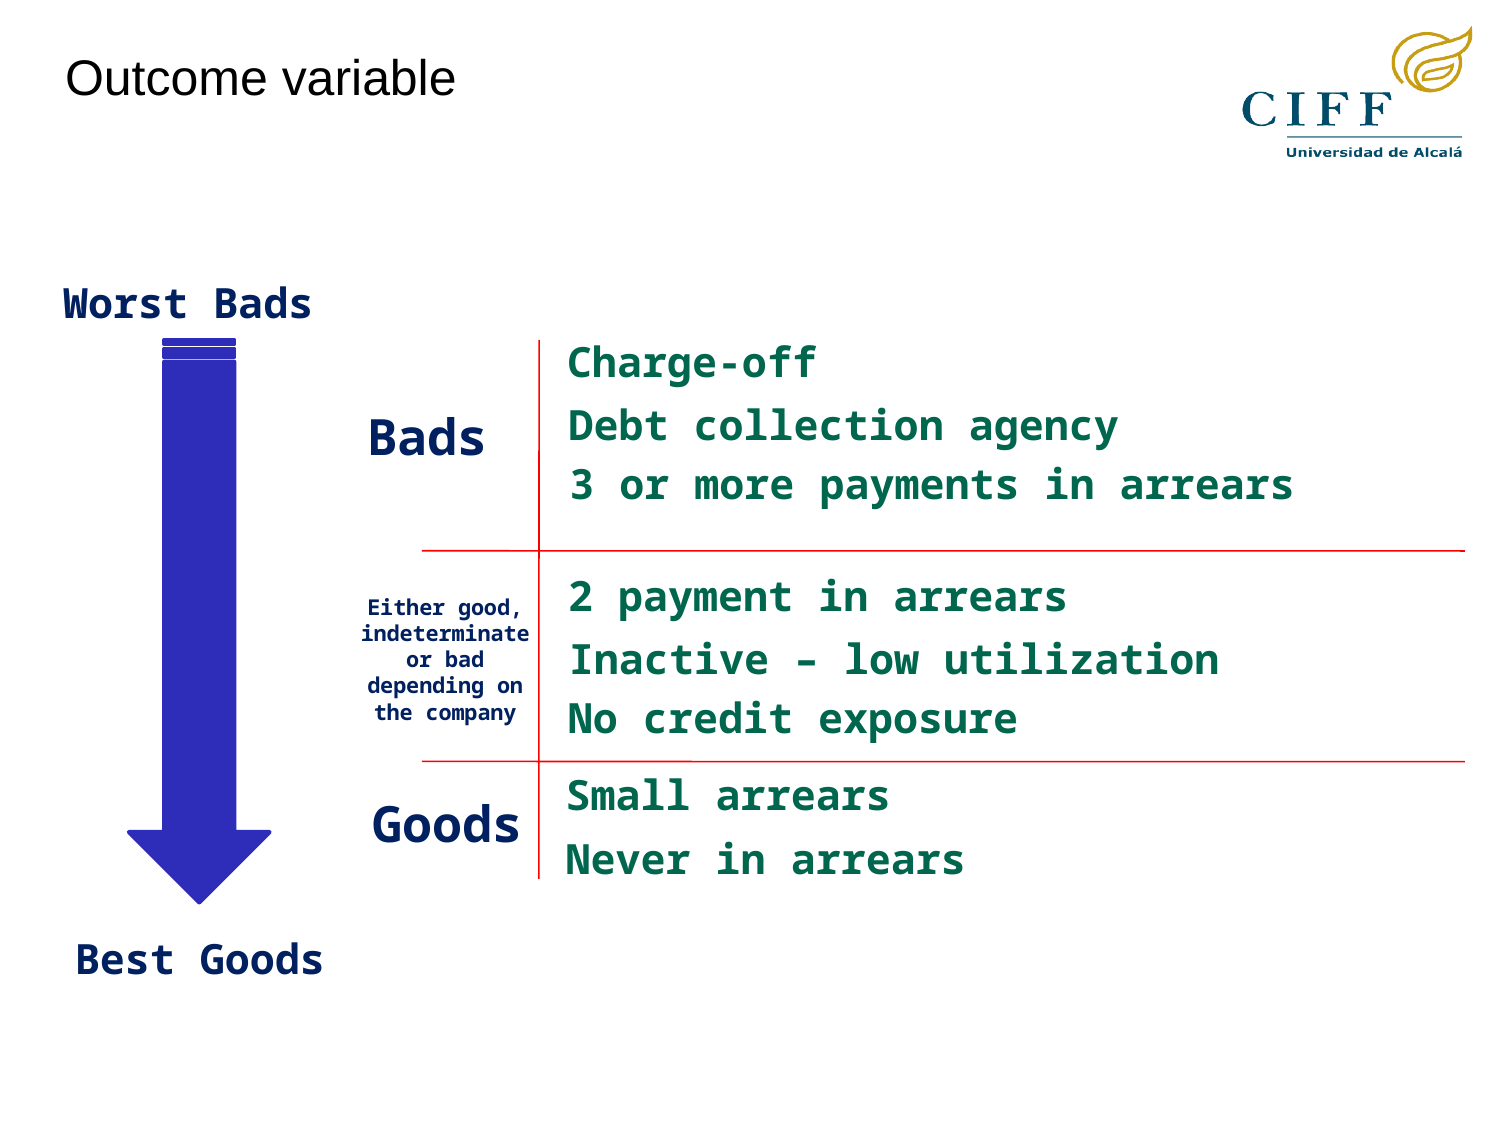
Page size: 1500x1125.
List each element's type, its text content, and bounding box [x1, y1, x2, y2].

text_box Either good, indeterminate or bad depending on the company [328, 618, 563, 732]
subtitle Outcome variable [49, 37, 1199, 138]
text_box Worst Bads [48, 269, 329, 335]
text_box No credit exposure [553, 684, 1033, 750]
text_box Bads [352, 398, 503, 474]
text_box [126, 347, 272, 905]
text_box Debt collection agency [553, 391, 1134, 457]
text_box [162, 338, 236, 346]
text_box Best Goods [60, 925, 340, 991]
text_box Never in arrears [550, 825, 1137, 890]
text_box 2 payment in arrears [553, 562, 1084, 625]
text_box Small arrears [550, 769, 997, 825]
text_box Goods [357, 785, 538, 860]
text_box Inactive – low utilization [563, 625, 1234, 691]
text_box 3 or more payments in arrears [554, 450, 1310, 515]
text_box Either good, indeterminate or bad depending on the company [328, 585, 563, 608]
picture [1204, 0, 1500, 230]
text_box Charge-off [552, 328, 832, 393]
